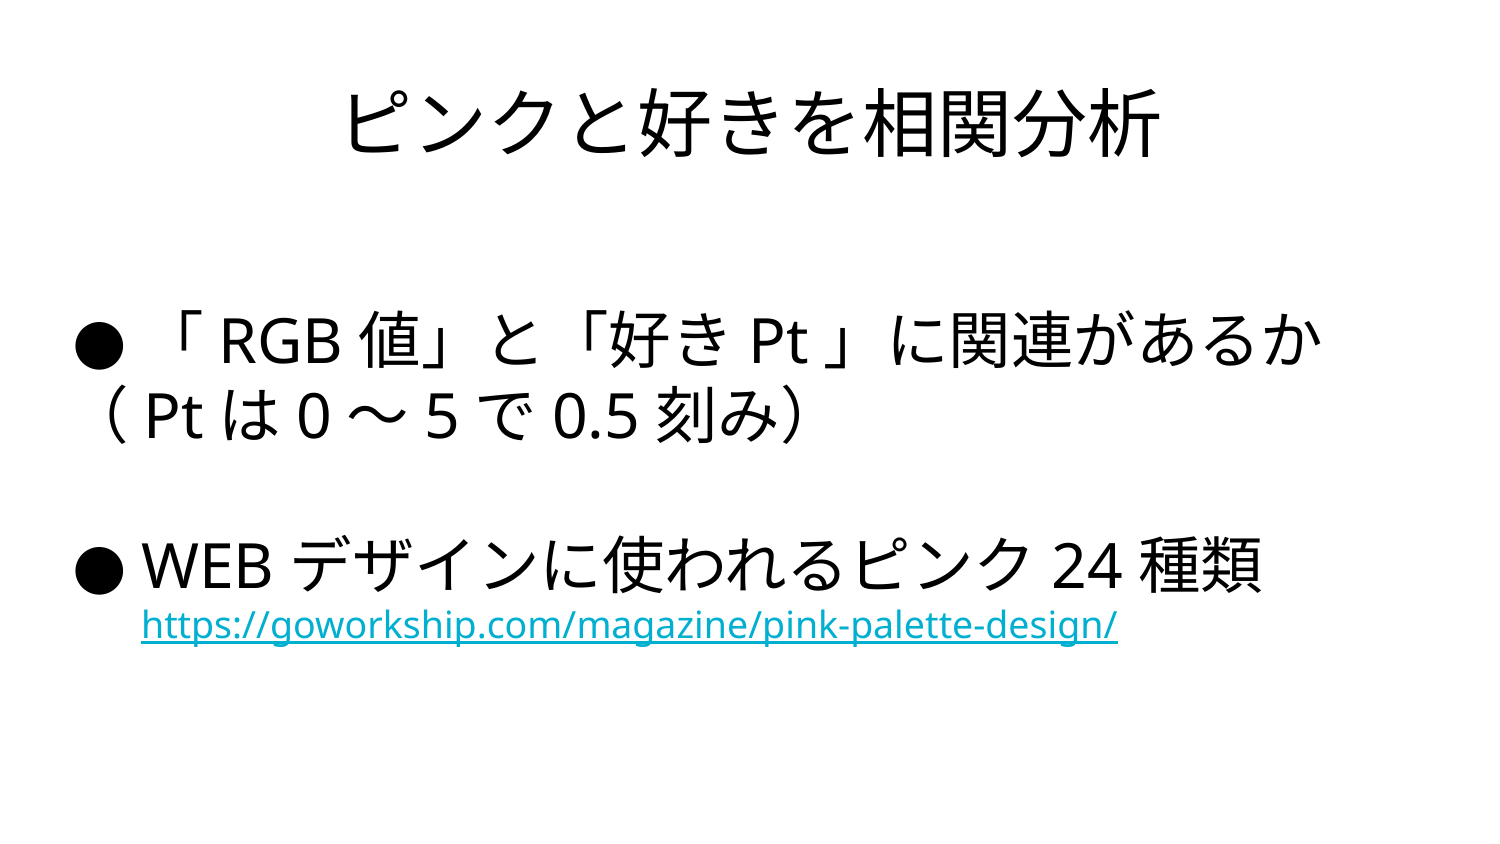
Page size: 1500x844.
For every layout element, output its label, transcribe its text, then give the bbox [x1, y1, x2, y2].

text_box 「RGB値」と「好きPt」に関連があるか （Ptは0～5で0.5刻み） WEBデザインに使われるピンク24種類 https://goworkship.com/magazine/pink-palette-design/ [51, 211, 1423, 776]
title ピンクと好きを相関分析 [51, 29, 1449, 182]
